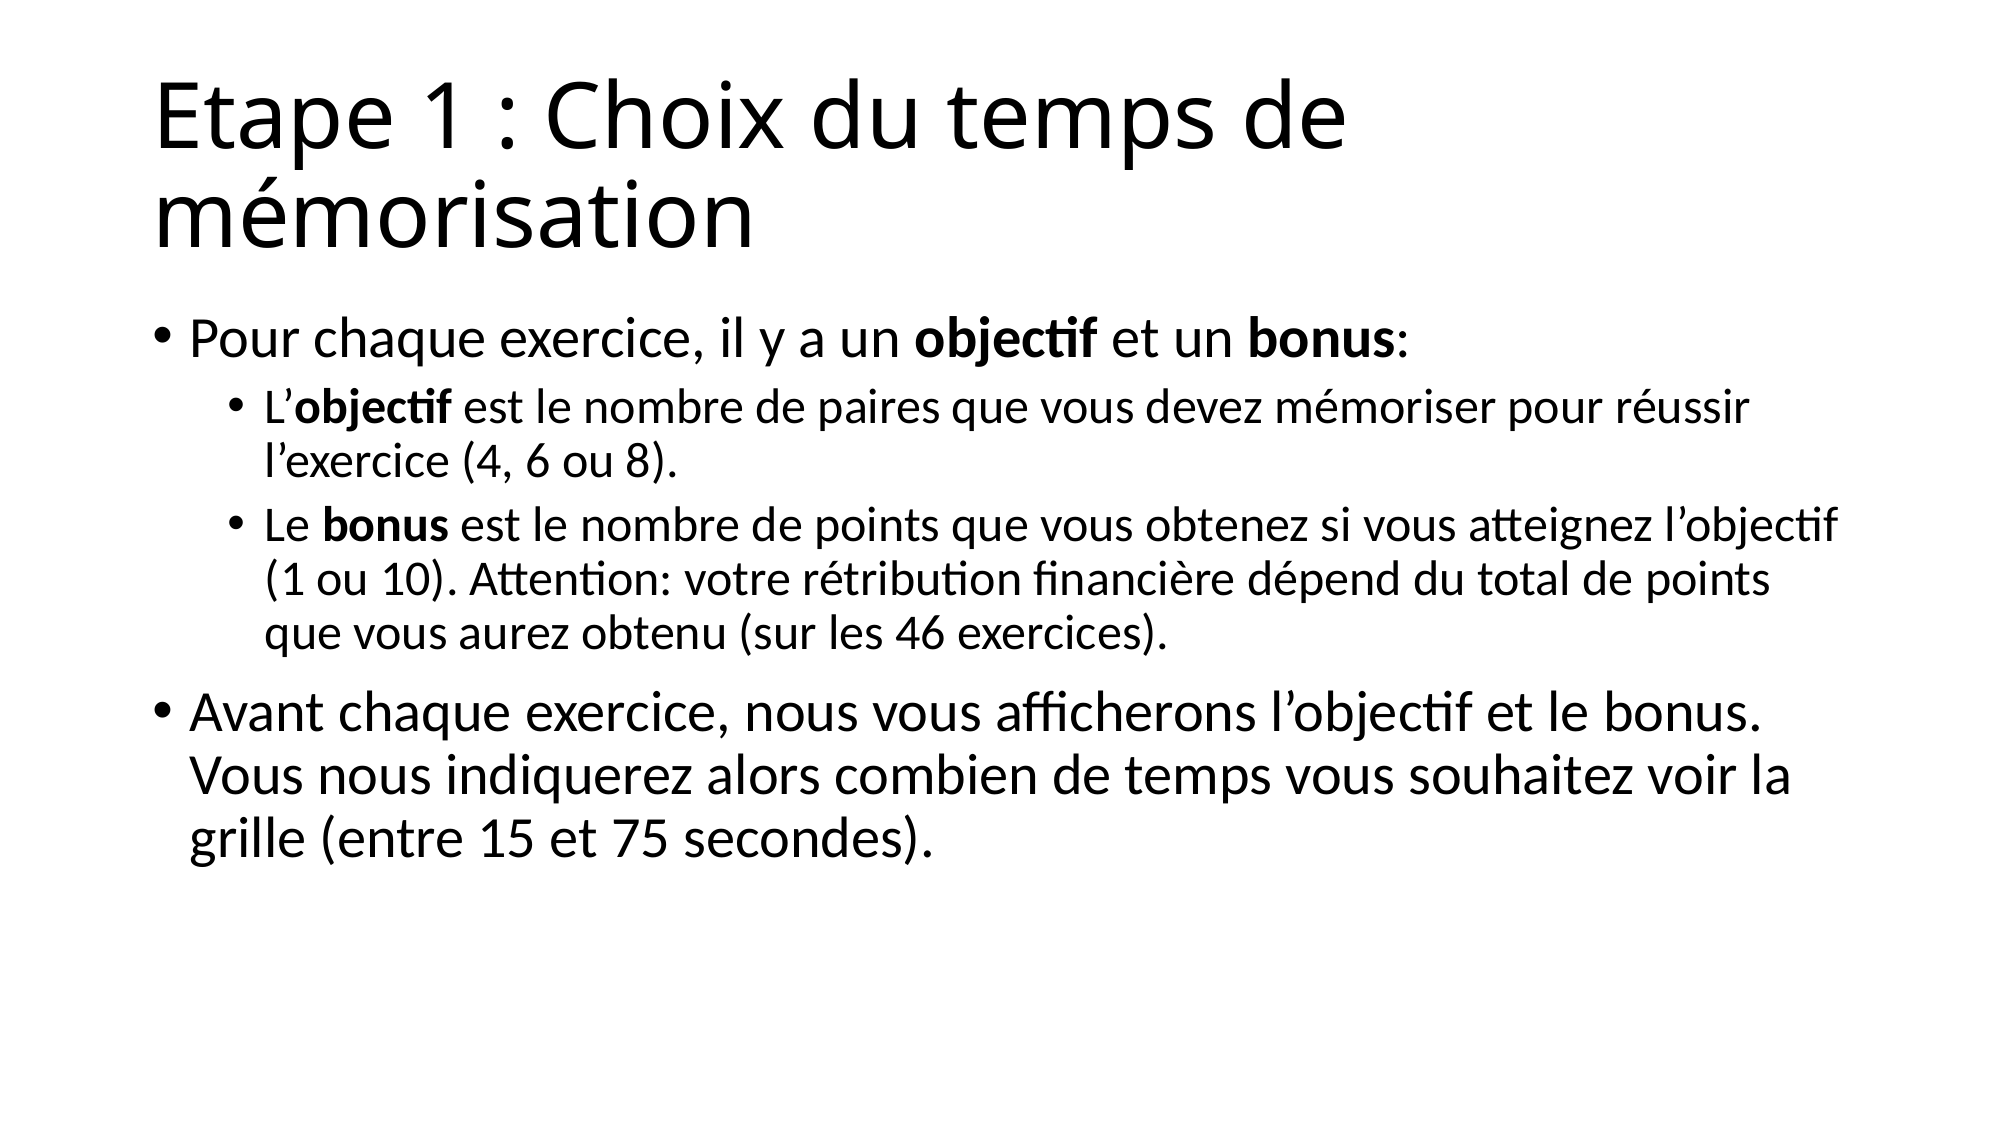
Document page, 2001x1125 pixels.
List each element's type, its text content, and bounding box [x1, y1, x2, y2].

title Etape 1 : Choix du temps de mémorisation [137, 59, 1863, 278]
list Pour chaque exercice, il y a un objectif et un bonus: L’objectif est le nombre de paires que vous devez mémoriser pour réussir l’exercice (4, 6 ou 8). Le bonus est le nombre de points que vous obtenez si vous atteignez l’objectif (1 ou 10). Attention: votre rétribution financière dépend du total de points que vous aurez obtenu (sur les 46 exercices). Avant chaque exercice, nous vous afficherons l’objectif et le bonus. Vous nous indiquerez alors combien de temps vous souhaitez voir la grille (entre 15 et 75 secondes). [137, 299, 1863, 1014]
